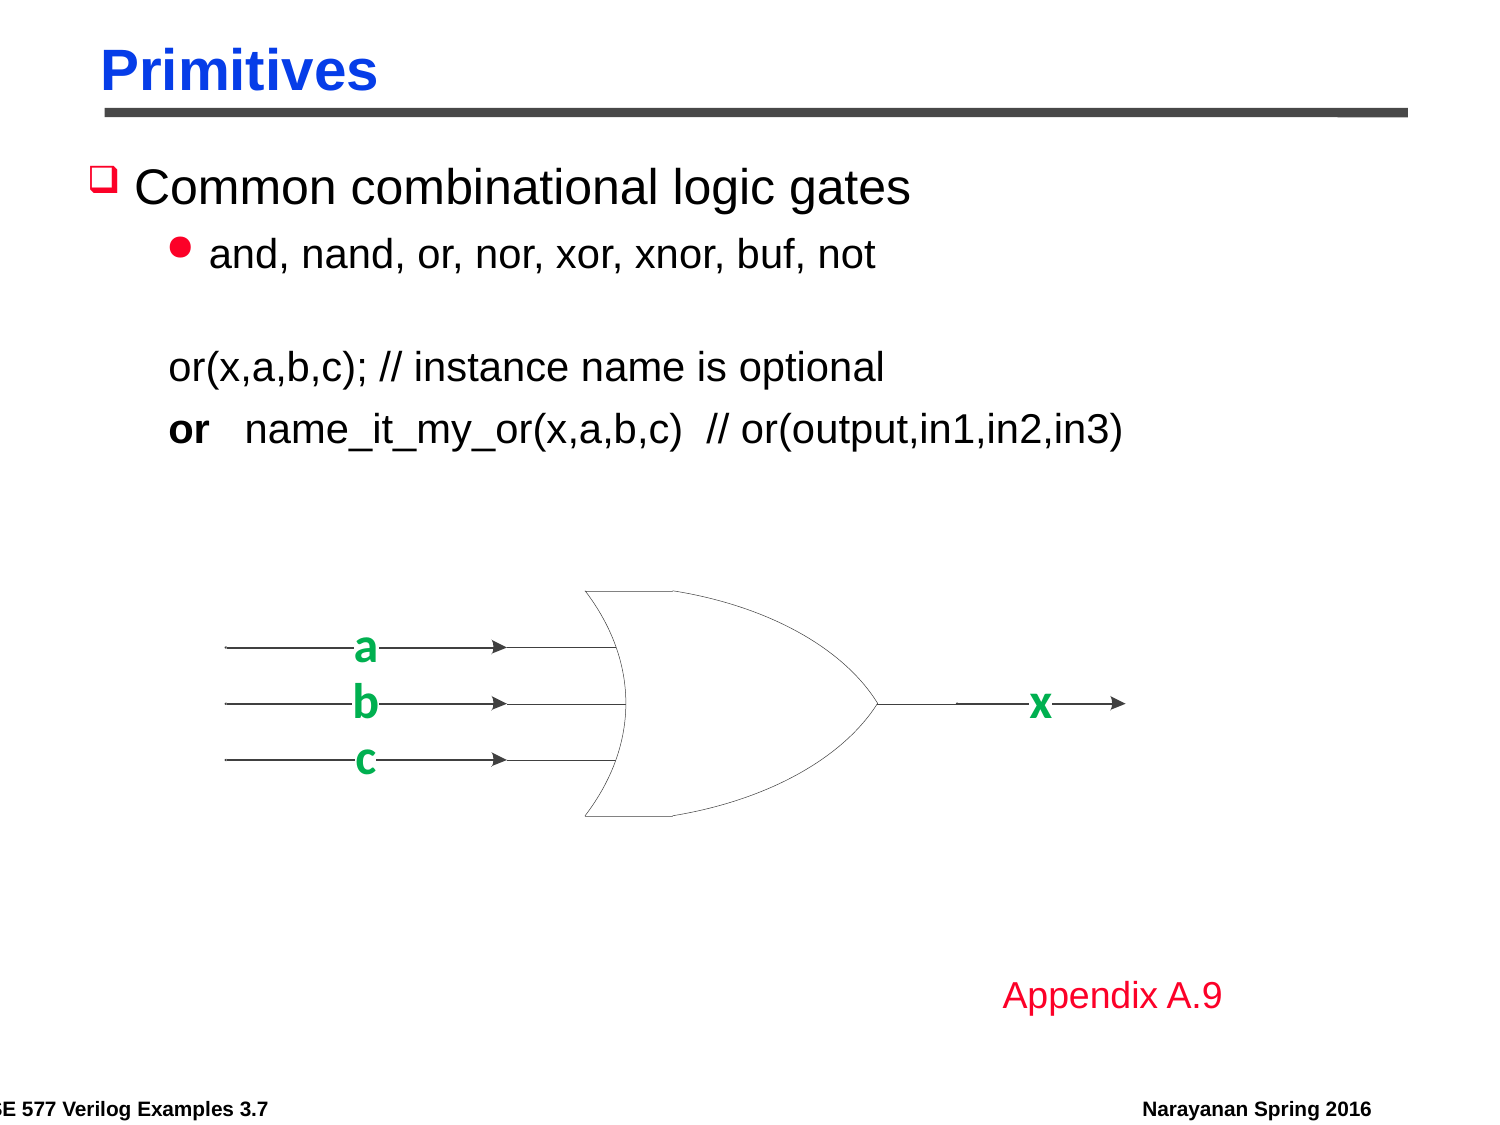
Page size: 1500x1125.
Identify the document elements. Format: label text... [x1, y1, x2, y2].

list Common combinational logic gates and, nand, or, nor, xor, xnor, buf, not or(x,a,b,c); // instance name is optional or name_it_my_or(x,a,b,c) // or(output,in1,in2,in3) [76, 149, 1448, 599]
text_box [147, 550, 1203, 857]
title Primitives [89, 36, 1448, 108]
text_box Appendix A.9 [987, 964, 1238, 1024]
